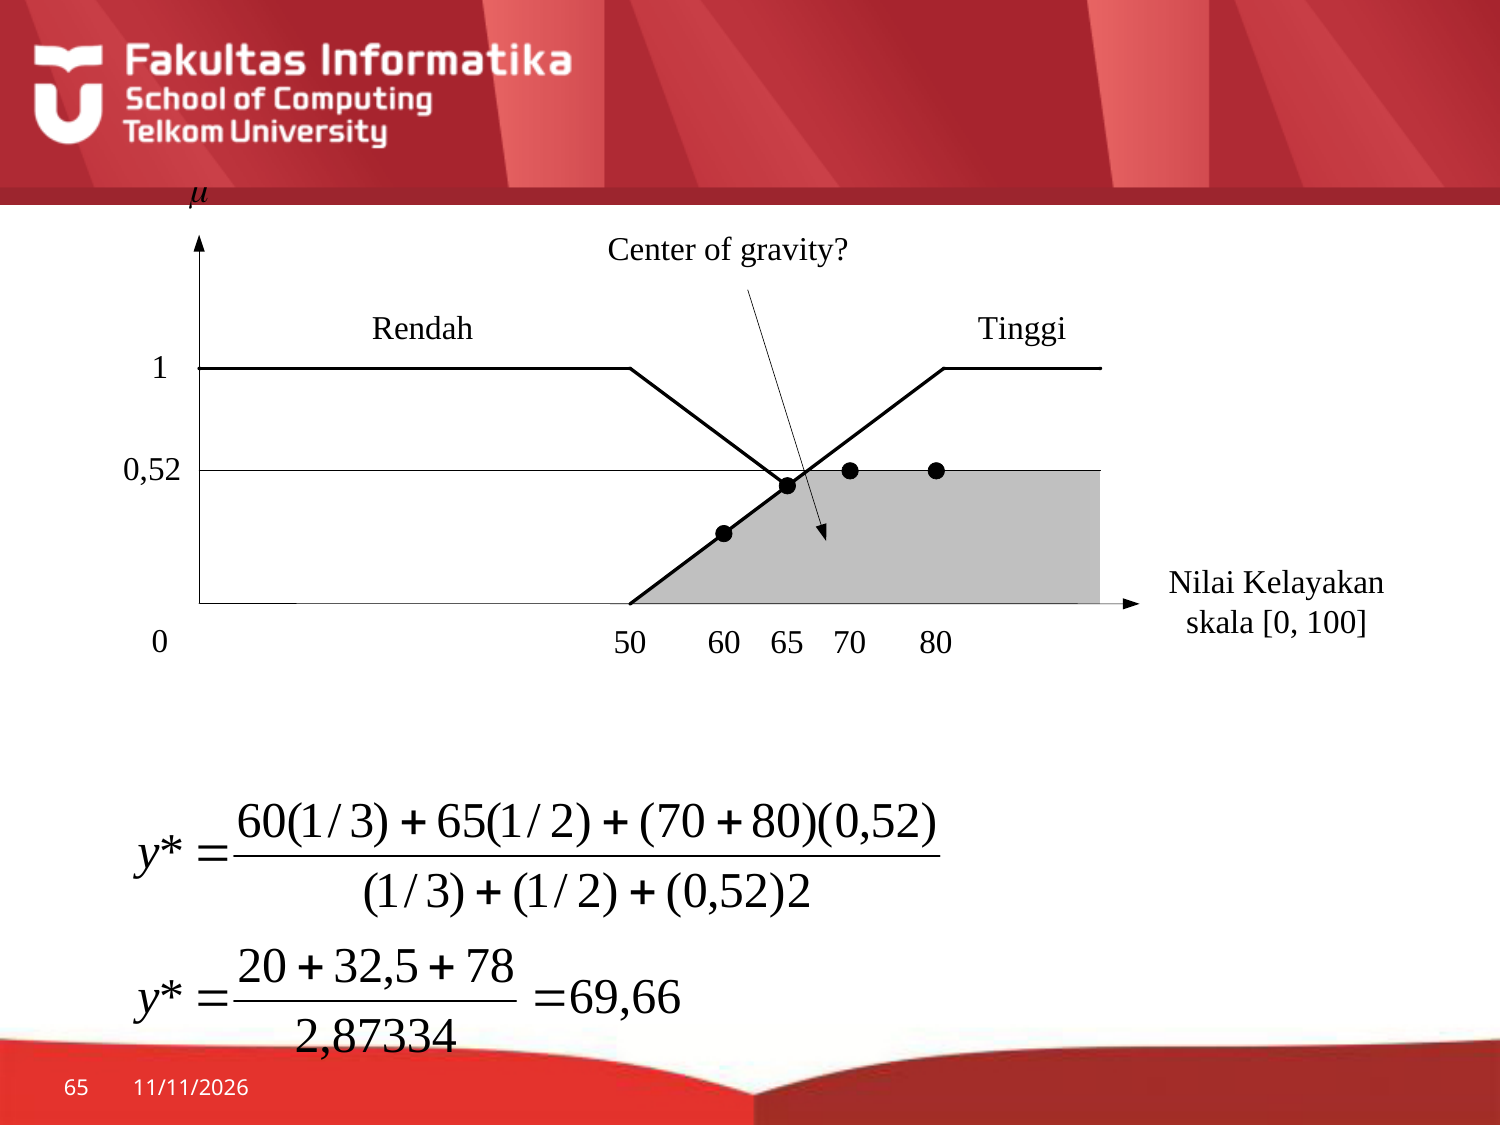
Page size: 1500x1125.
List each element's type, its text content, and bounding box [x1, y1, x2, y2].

picture [0, 1, 1500, 205]
picture [0, 1024, 1500, 1125]
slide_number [132, 1082, 403, 1119]
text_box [99, 174, 1420, 688]
slide_number 65 [63, 1058, 123, 1119]
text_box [124, 787, 951, 1073]
